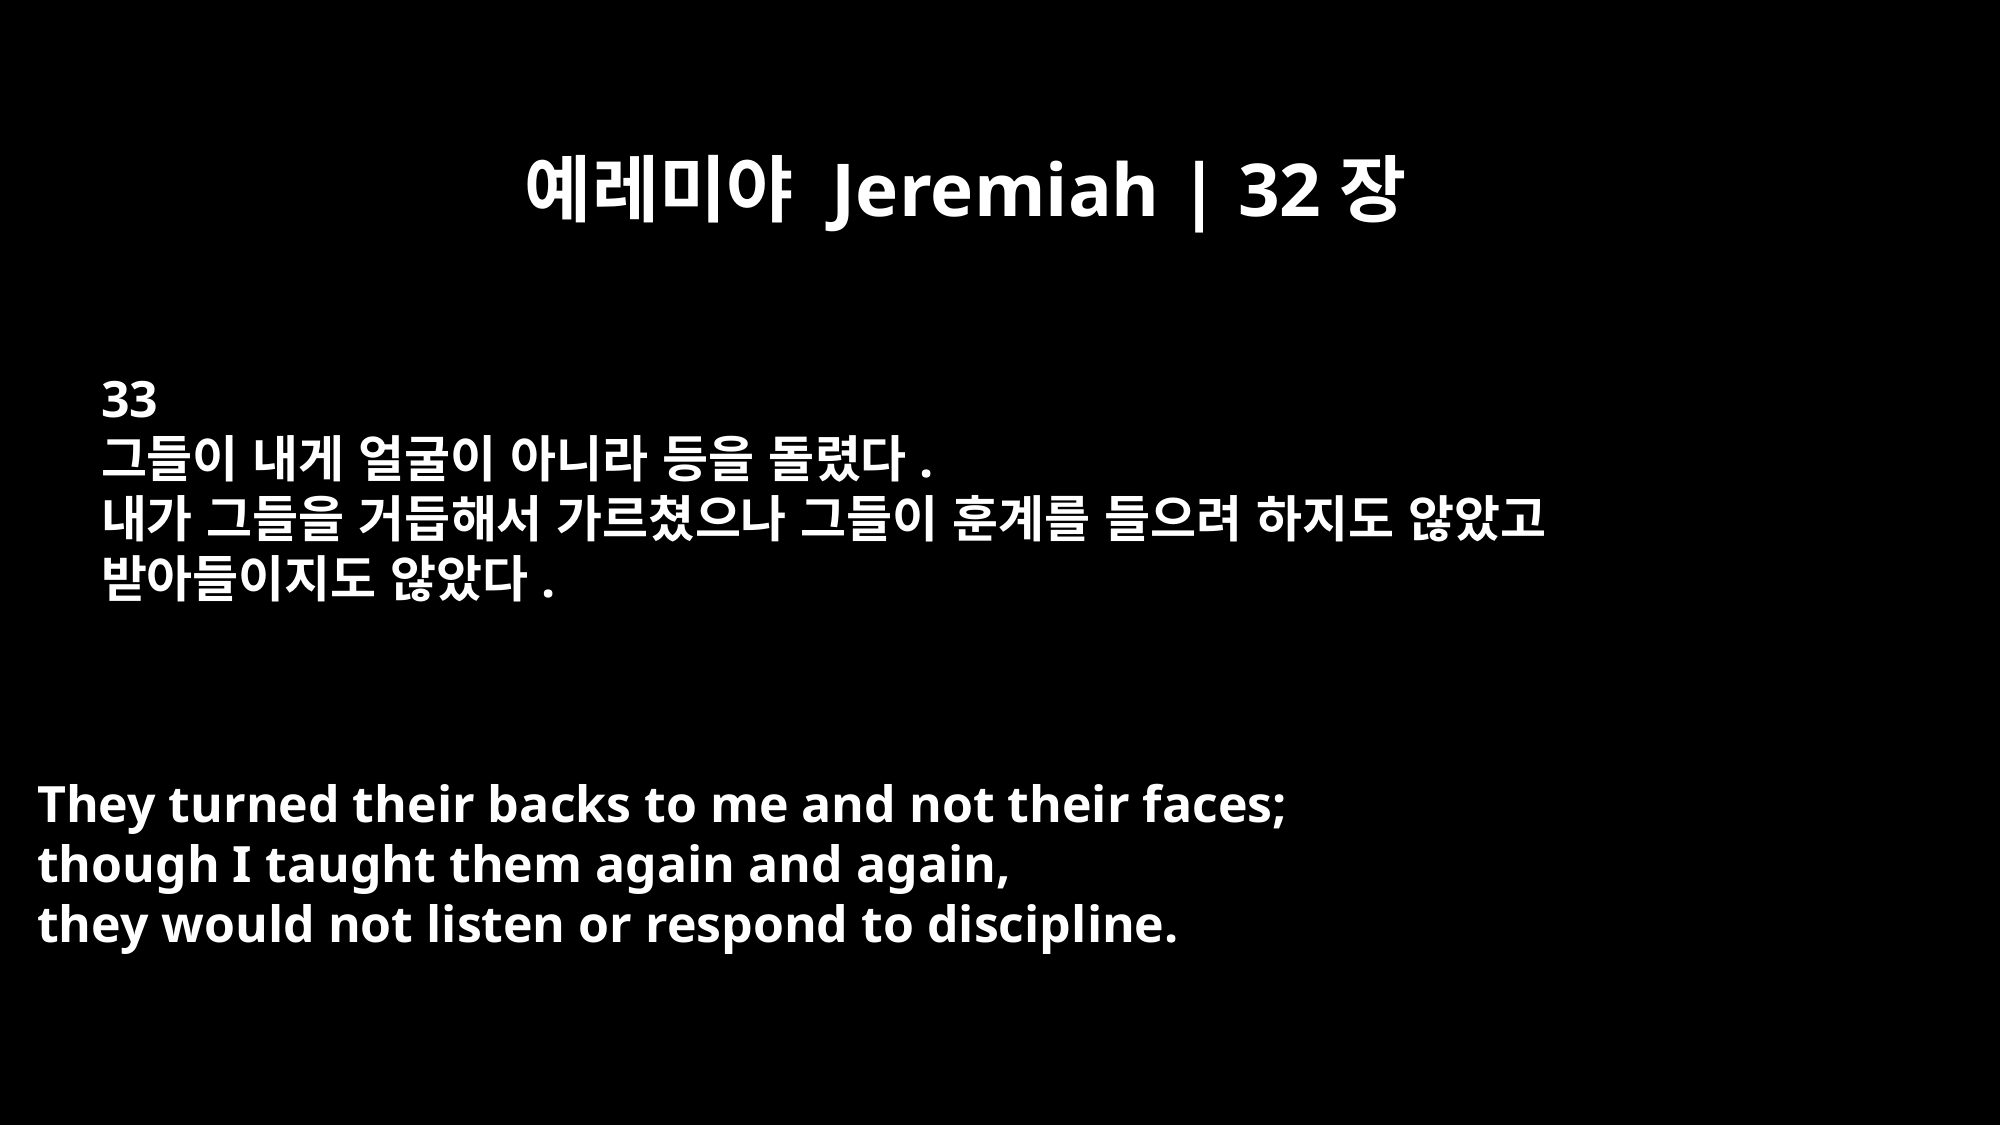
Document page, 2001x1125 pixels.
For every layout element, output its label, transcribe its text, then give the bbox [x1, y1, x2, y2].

text_box They turned their backs to me and not their faces; though I taught them again and again, they would not listen or respond to discipline. [22, 764, 1302, 960]
text_box 33 그들이 내게 얼굴이 아니라 등을 돌렸다. 내가 그들을 거듭해서 가르쳤으나 그들이 훈계를 들으려 하지도 않았고 받아들이지도 않았다. [86, 359, 1563, 615]
text_box 예레미야 Jeremiah | 32장 [510, 136, 1422, 239]
